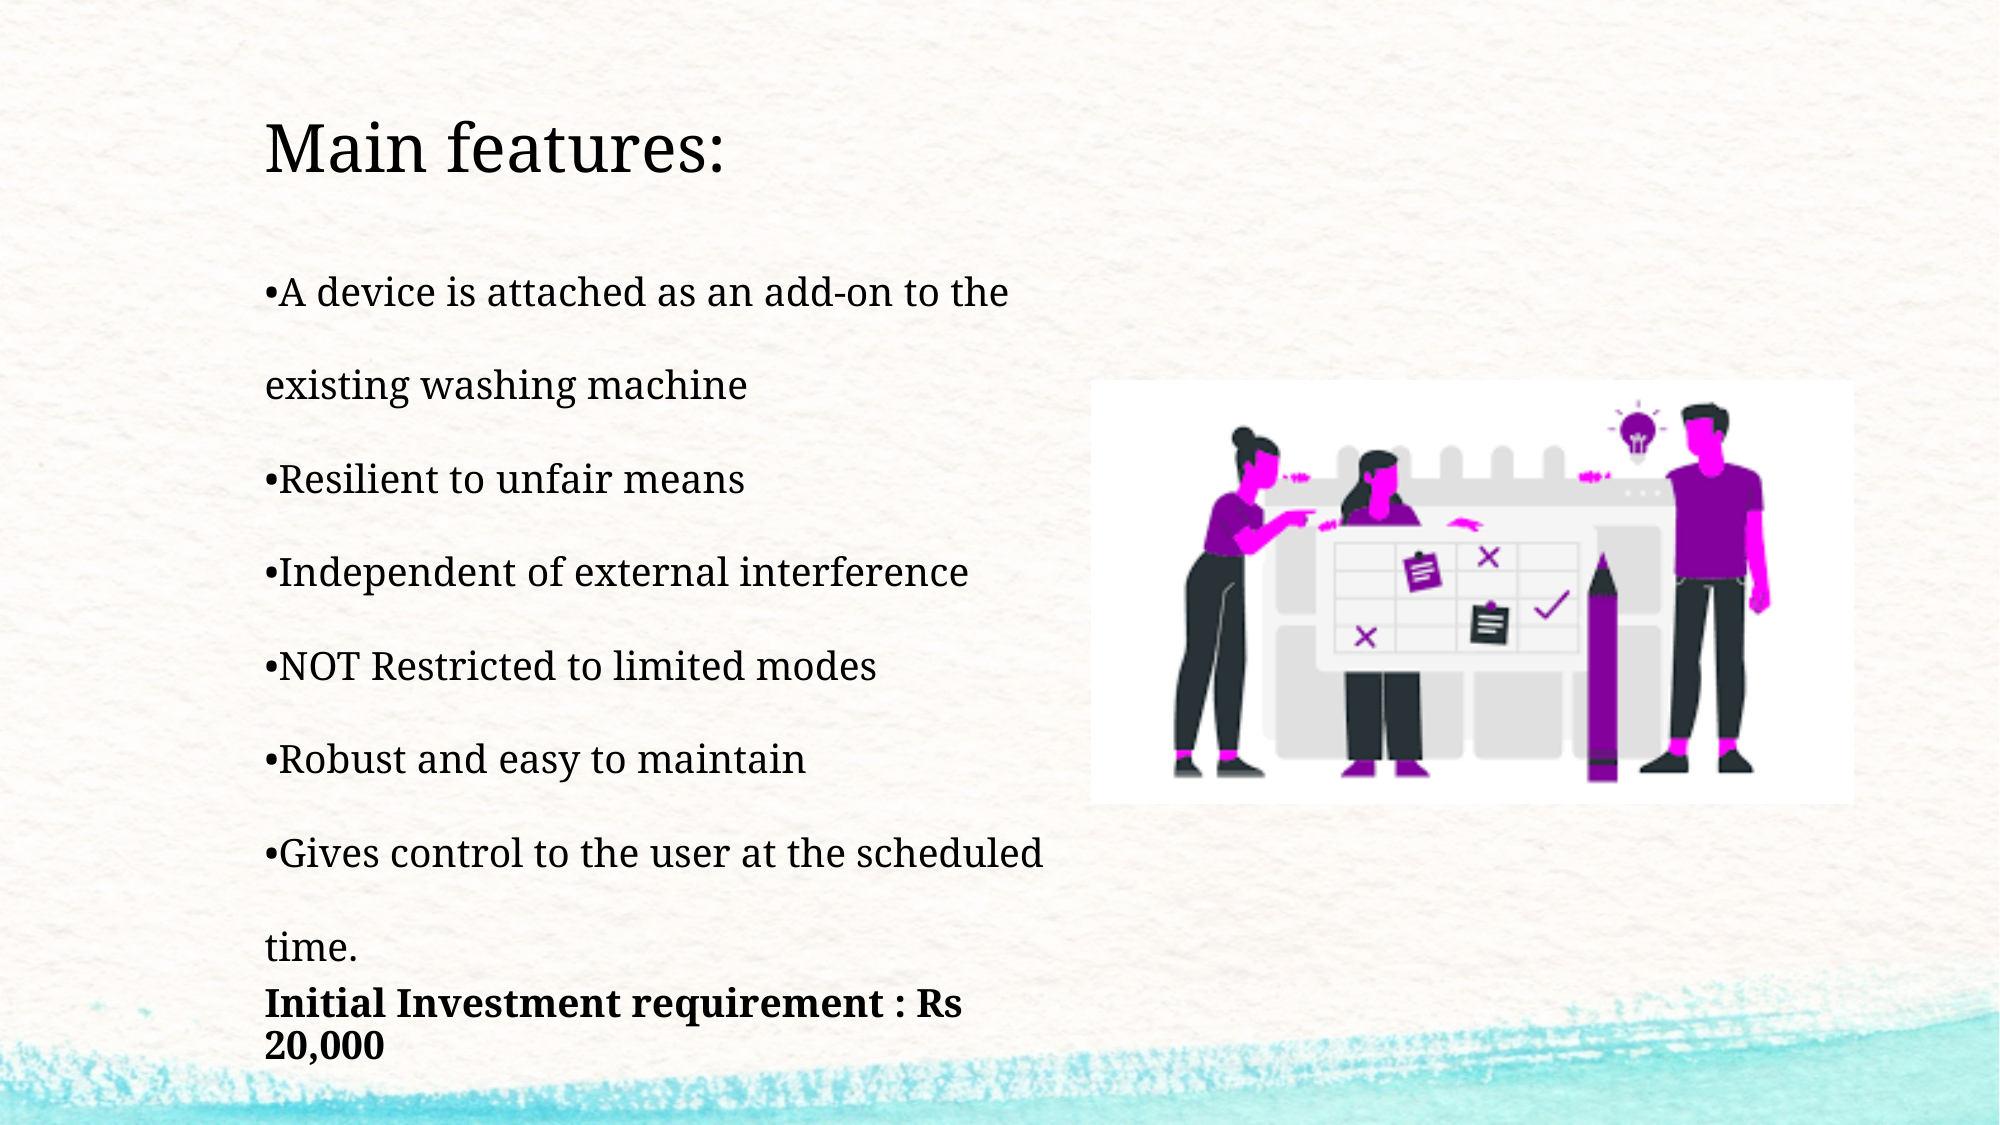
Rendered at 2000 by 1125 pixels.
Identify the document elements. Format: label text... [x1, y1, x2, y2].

title Main features: [249, 87, 1825, 275]
text_box •A device is attached as an add-on to the existing washing machine •Resilient to unfair means •Independent of external interference •NOT Restricted to limited modes •Robust and easy to maintain •Gives control to the user at the scheduled time. Initial Investment requirement : Rs 20,000 [249, 196, 1063, 1099]
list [1091, 380, 1854, 804]
picture [0, 0, 2000, 1125]
